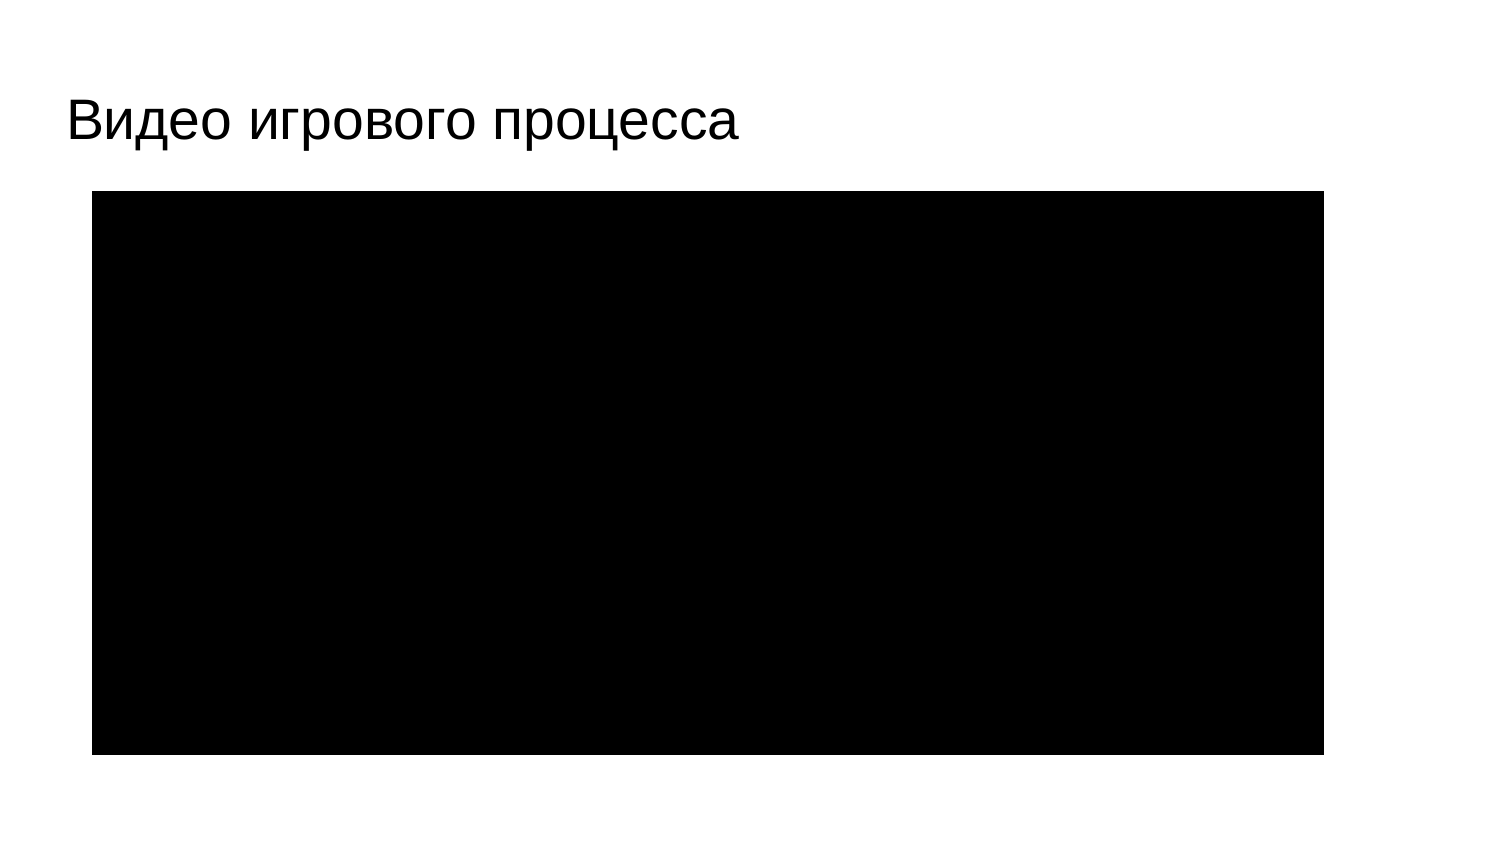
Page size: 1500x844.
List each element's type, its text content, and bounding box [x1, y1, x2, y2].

picture [92, 191, 1324, 755]
title Видео игрового процесса [51, 72, 1449, 167]
